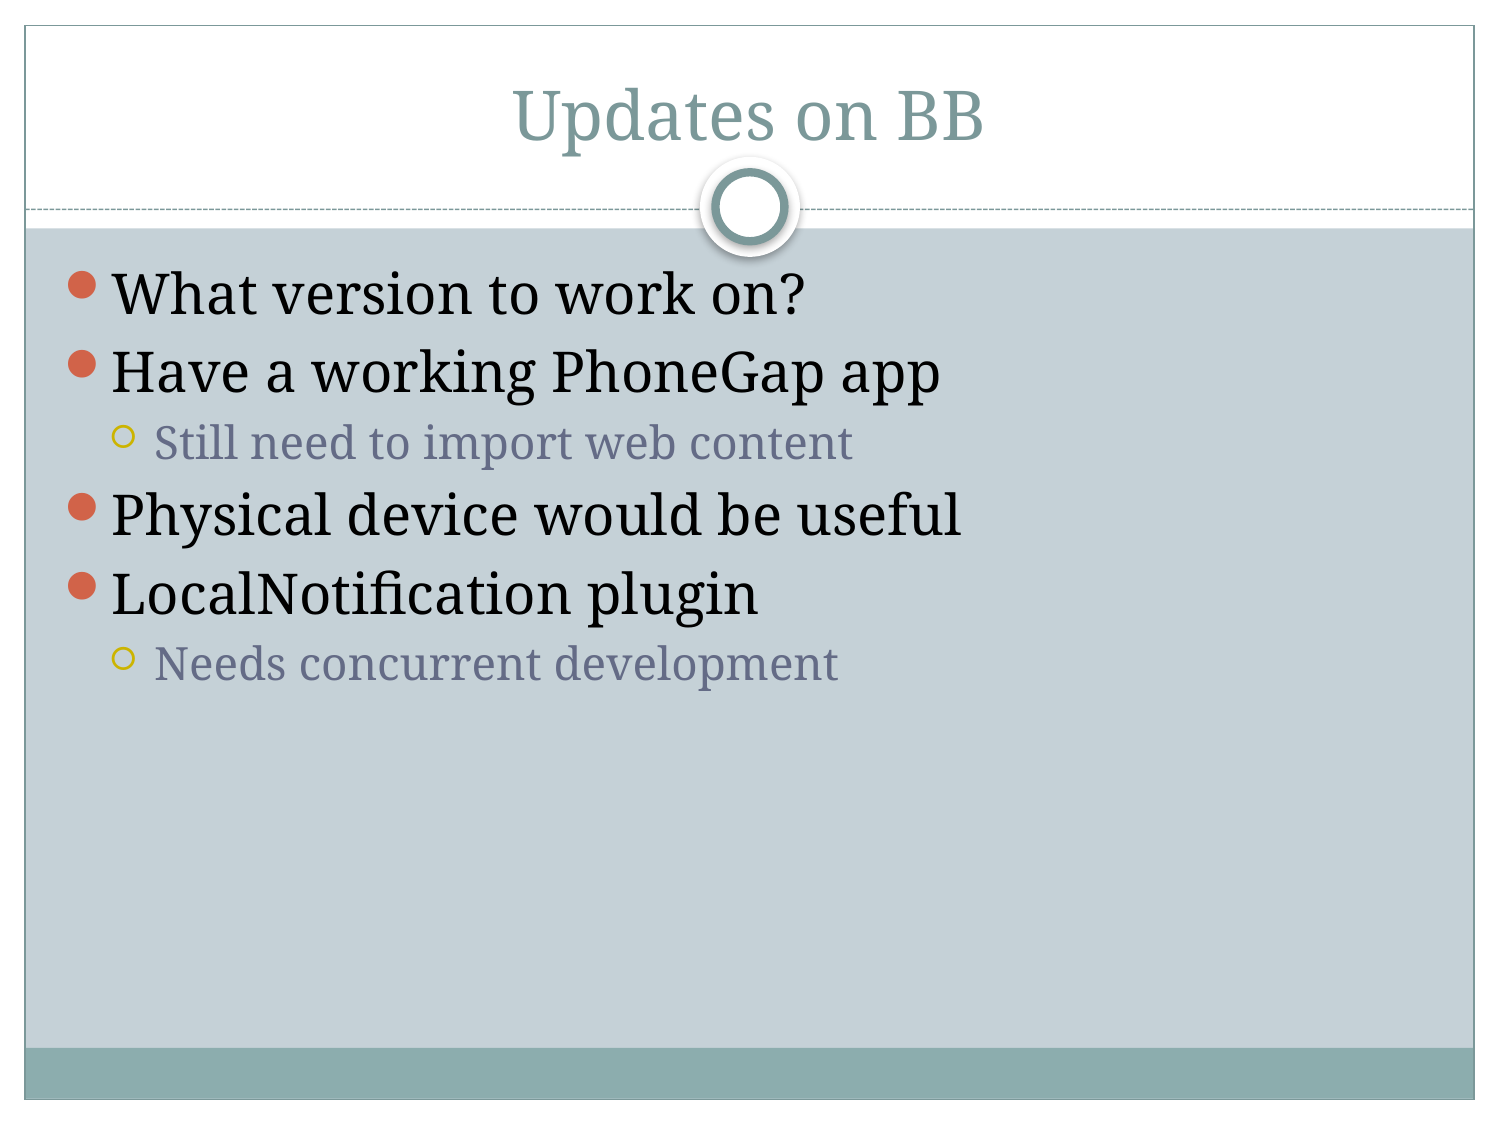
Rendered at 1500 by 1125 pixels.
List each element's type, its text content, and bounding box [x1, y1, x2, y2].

title Updates on BB [49, 37, 1450, 162]
list What version to work on? Have a working PhoneGap app Still need to import web content Physical device would be useful LocalNotification plugin Needs concurrent development [49, 250, 1445, 1001]
